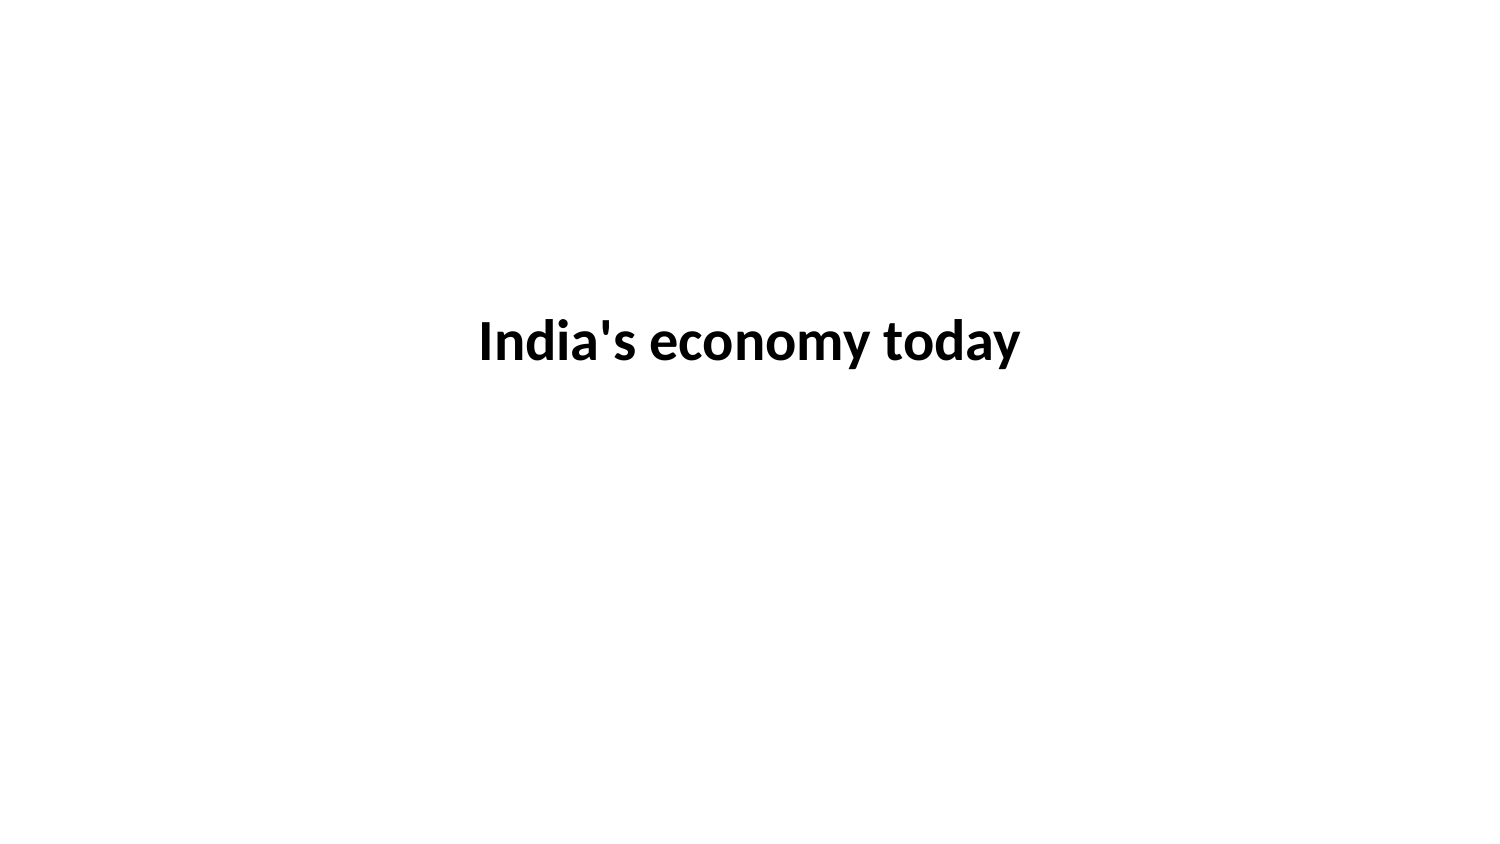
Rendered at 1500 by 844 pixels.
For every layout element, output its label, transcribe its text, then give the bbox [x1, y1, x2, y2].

text_box India's economy today [74, 224, 1425, 450]
